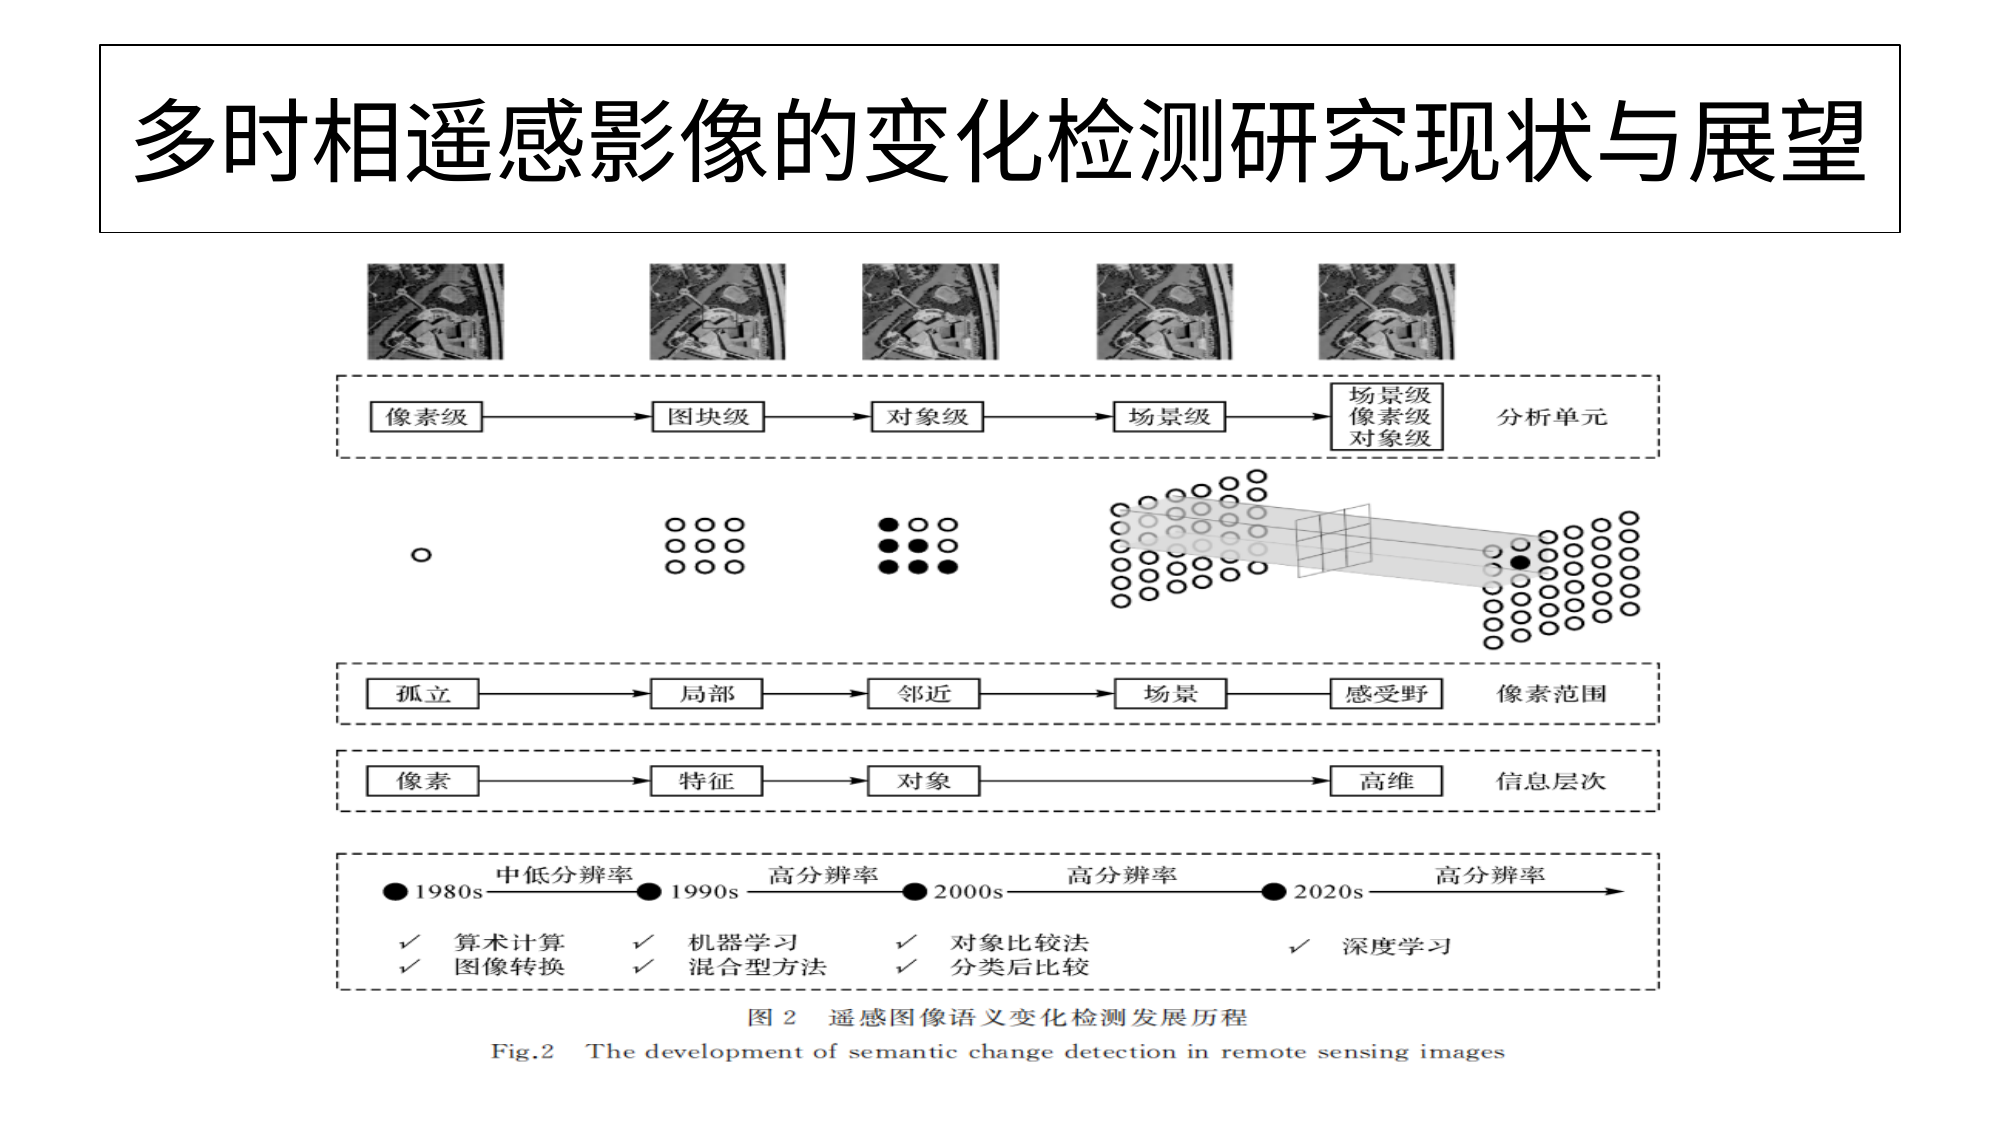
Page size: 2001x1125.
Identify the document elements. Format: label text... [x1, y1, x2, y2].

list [229, 262, 1762, 1066]
title 多时相遥感影像的变化检测研究现状与展望 [99, 44, 1901, 233]
